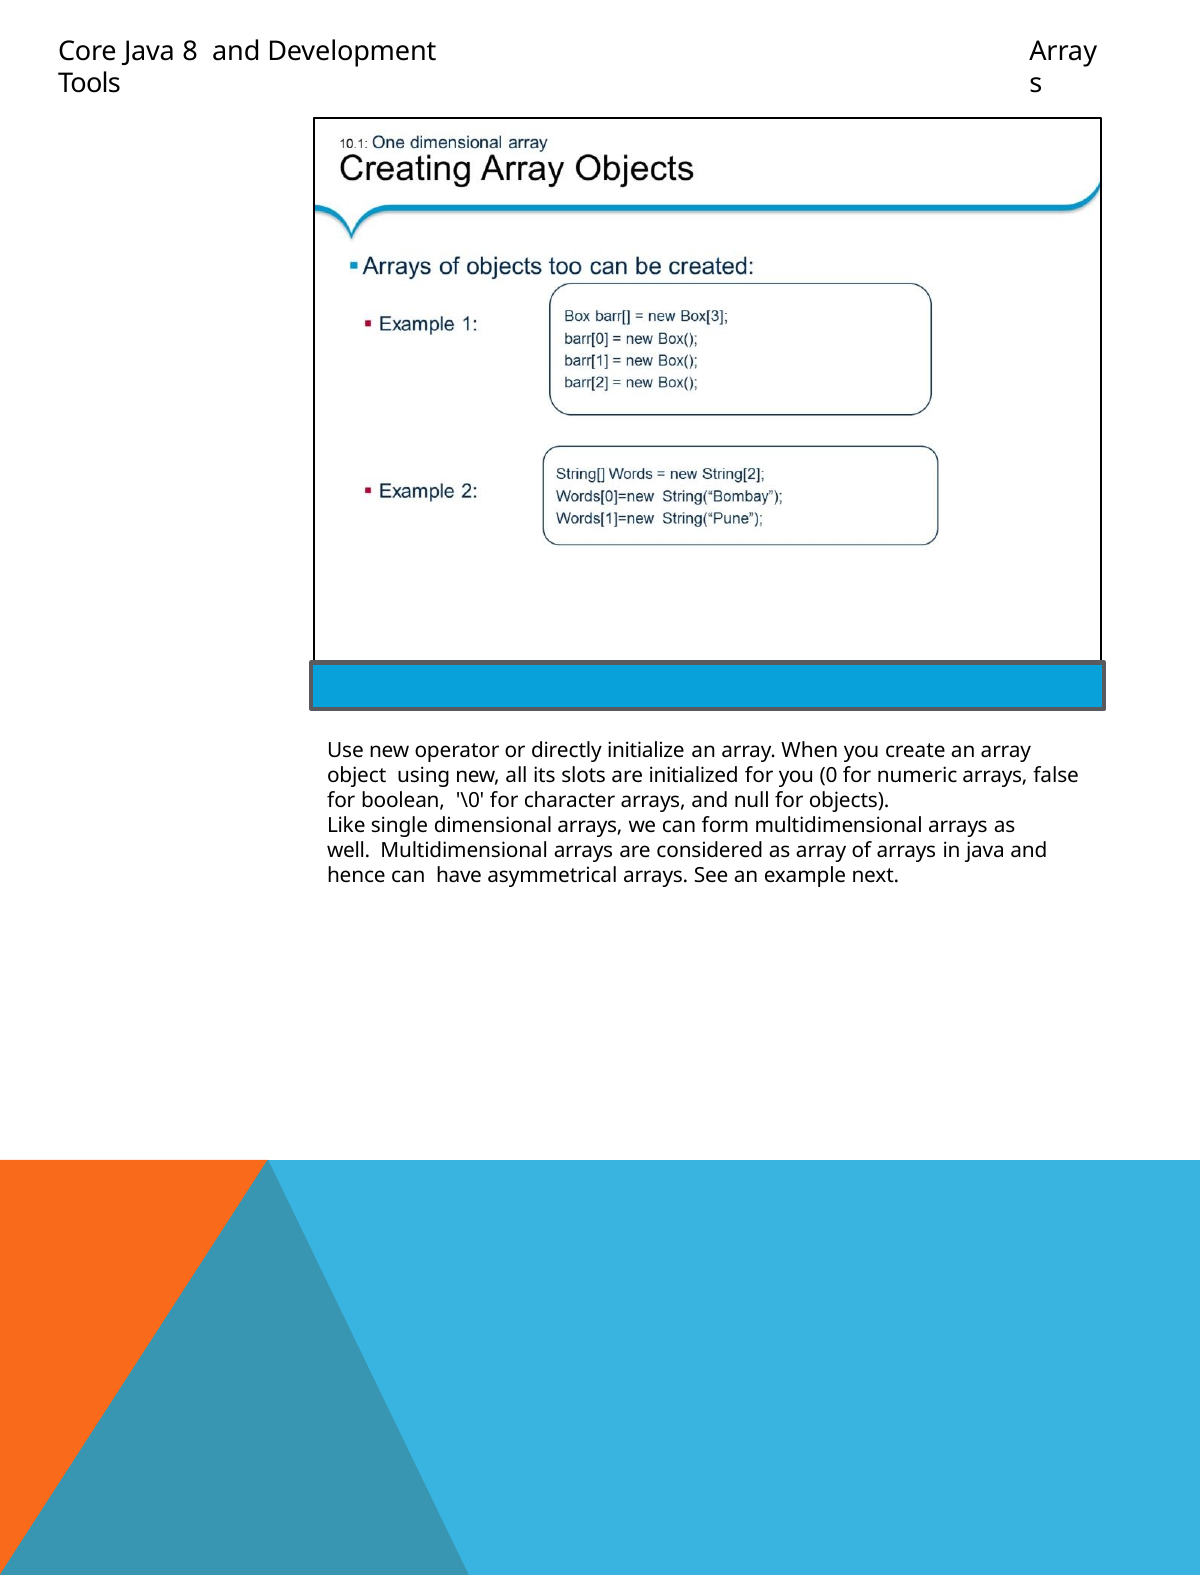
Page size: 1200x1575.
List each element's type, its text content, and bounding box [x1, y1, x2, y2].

text_box Use new operator or directly initialize an array. When you create an array object using new, all its slots are initialized for you (0 for numeric arrays, false for boolean, '\0' for character arrays, and null for objects). Like single dimensional arrays, we can form multidimensional arrays as well. Multidimensional arrays are considered as array of arrays in java and hence can have asymmetrical arrays. See an example next. [324, 735, 1094, 887]
text_box Arrays [1027, 31, 1110, 99]
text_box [312, 116, 1103, 710]
text_box Core Java 8 and Development Tools [56, 31, 505, 99]
